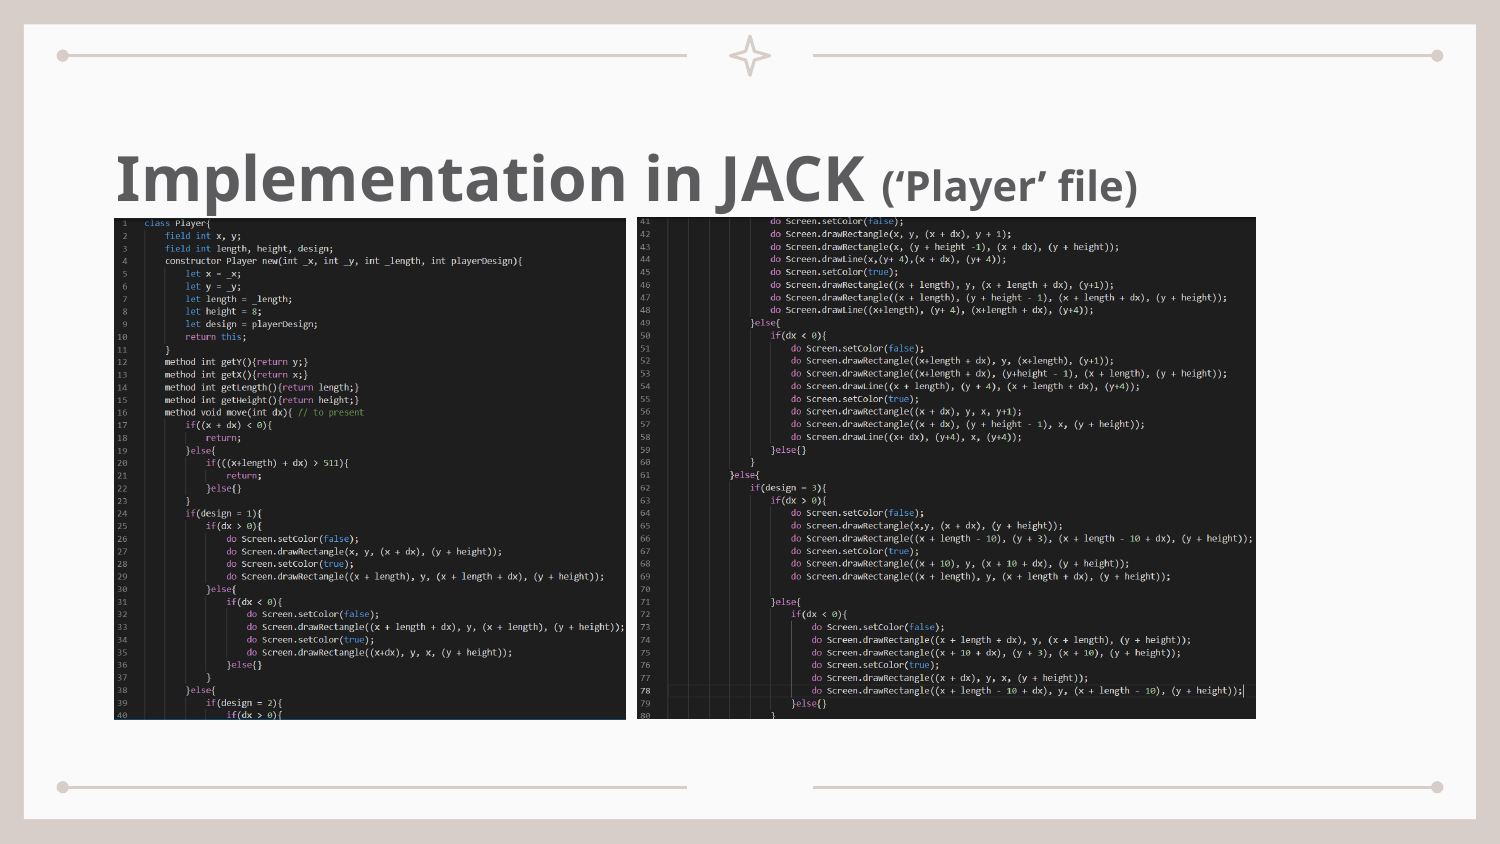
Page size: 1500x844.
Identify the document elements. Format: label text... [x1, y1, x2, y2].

title Implementation in JACK (‘Player’ file) [101, 124, 1366, 218]
picture [637, 217, 1257, 720]
picture [114, 218, 626, 720]
